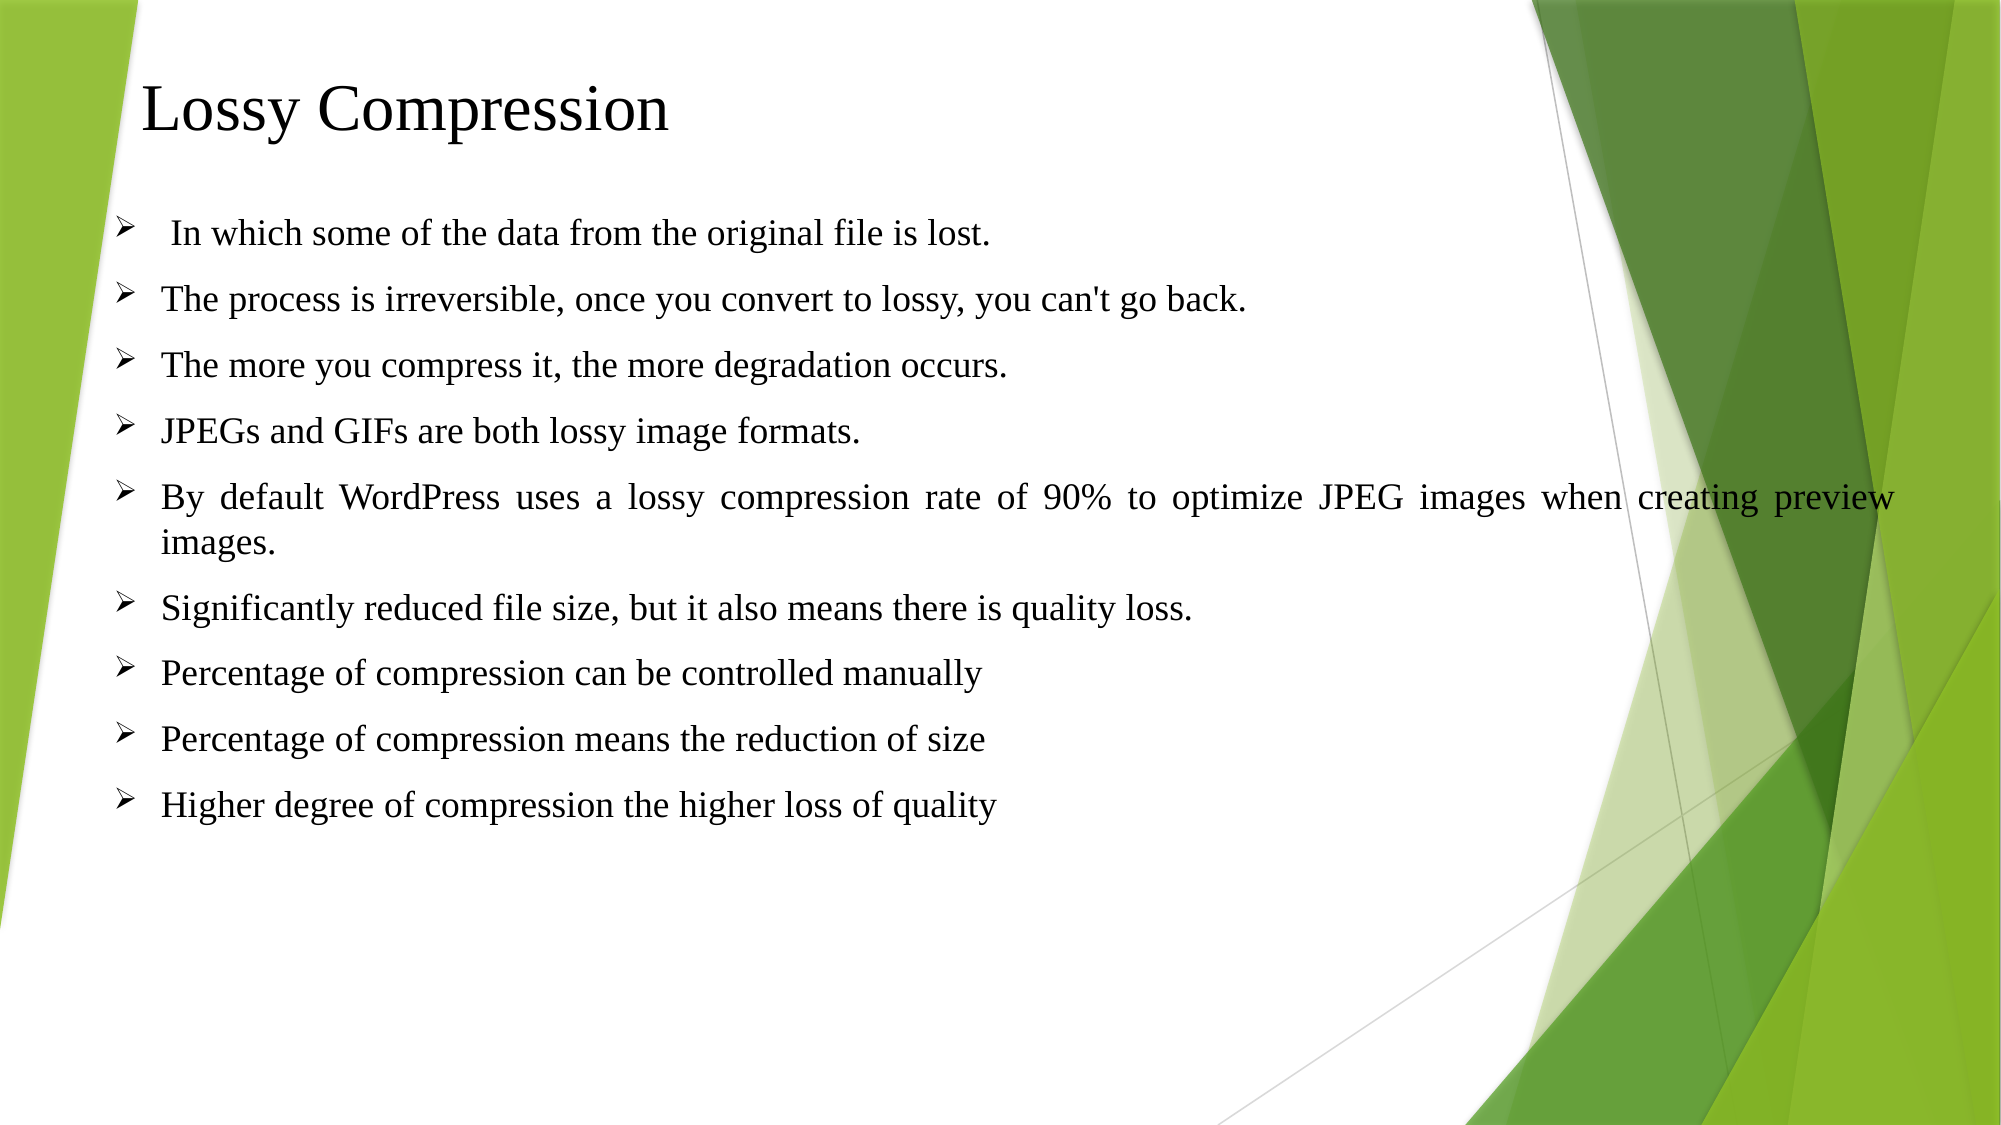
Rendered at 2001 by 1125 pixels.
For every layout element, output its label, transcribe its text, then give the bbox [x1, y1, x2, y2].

title Lossy Compression [126, 51, 1401, 152]
subtitle In which some of the data from the original file is lost. The process is irreversible, once you convert to lossy, you can't go back. The more you compress it, the more degradation occurs. JPEGs and GIFs are both lossy image formats. By default WordPress uses a lossy compression rate of 90% to optimize JPEG images when creating preview images. Significantly reduced file size, but it also means there is quality loss. Percentage of compression can be controlled manually Percentage of compression means the reduction of size Higher degree of compression the higher loss of quality [98, 200, 1913, 1083]
